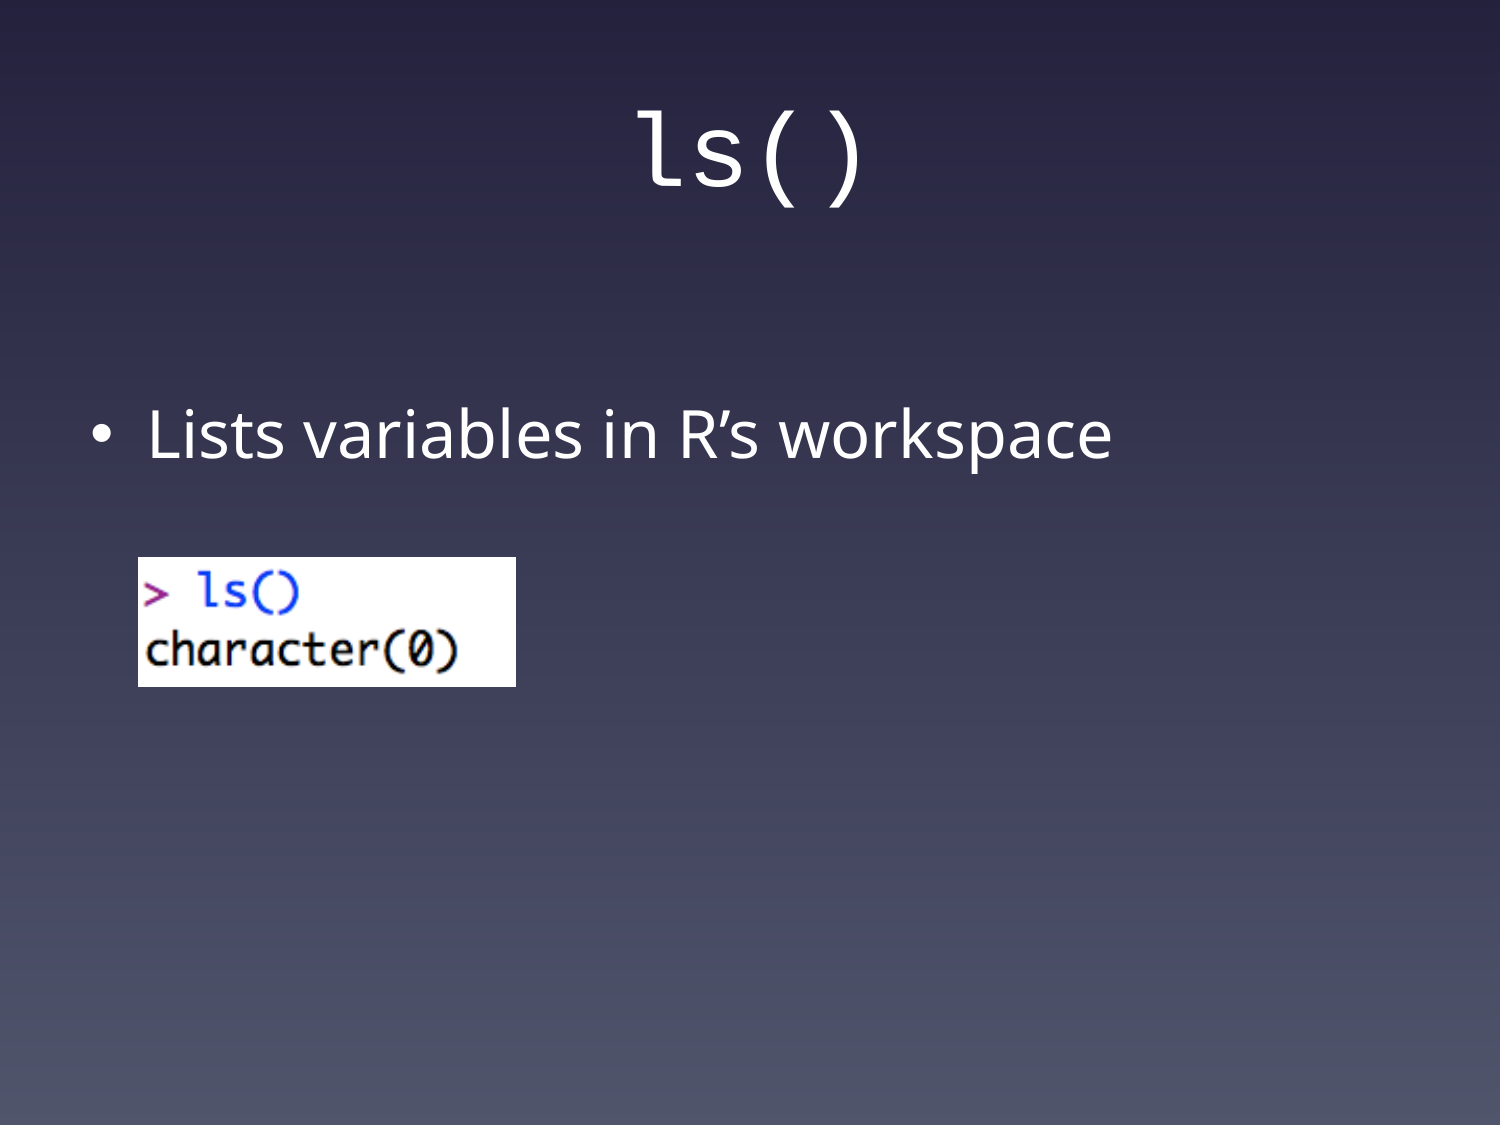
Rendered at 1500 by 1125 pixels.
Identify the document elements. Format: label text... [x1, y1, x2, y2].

picture [138, 556, 516, 687]
list Lists variables in R’s workspace [75, 41, 1425, 784]
